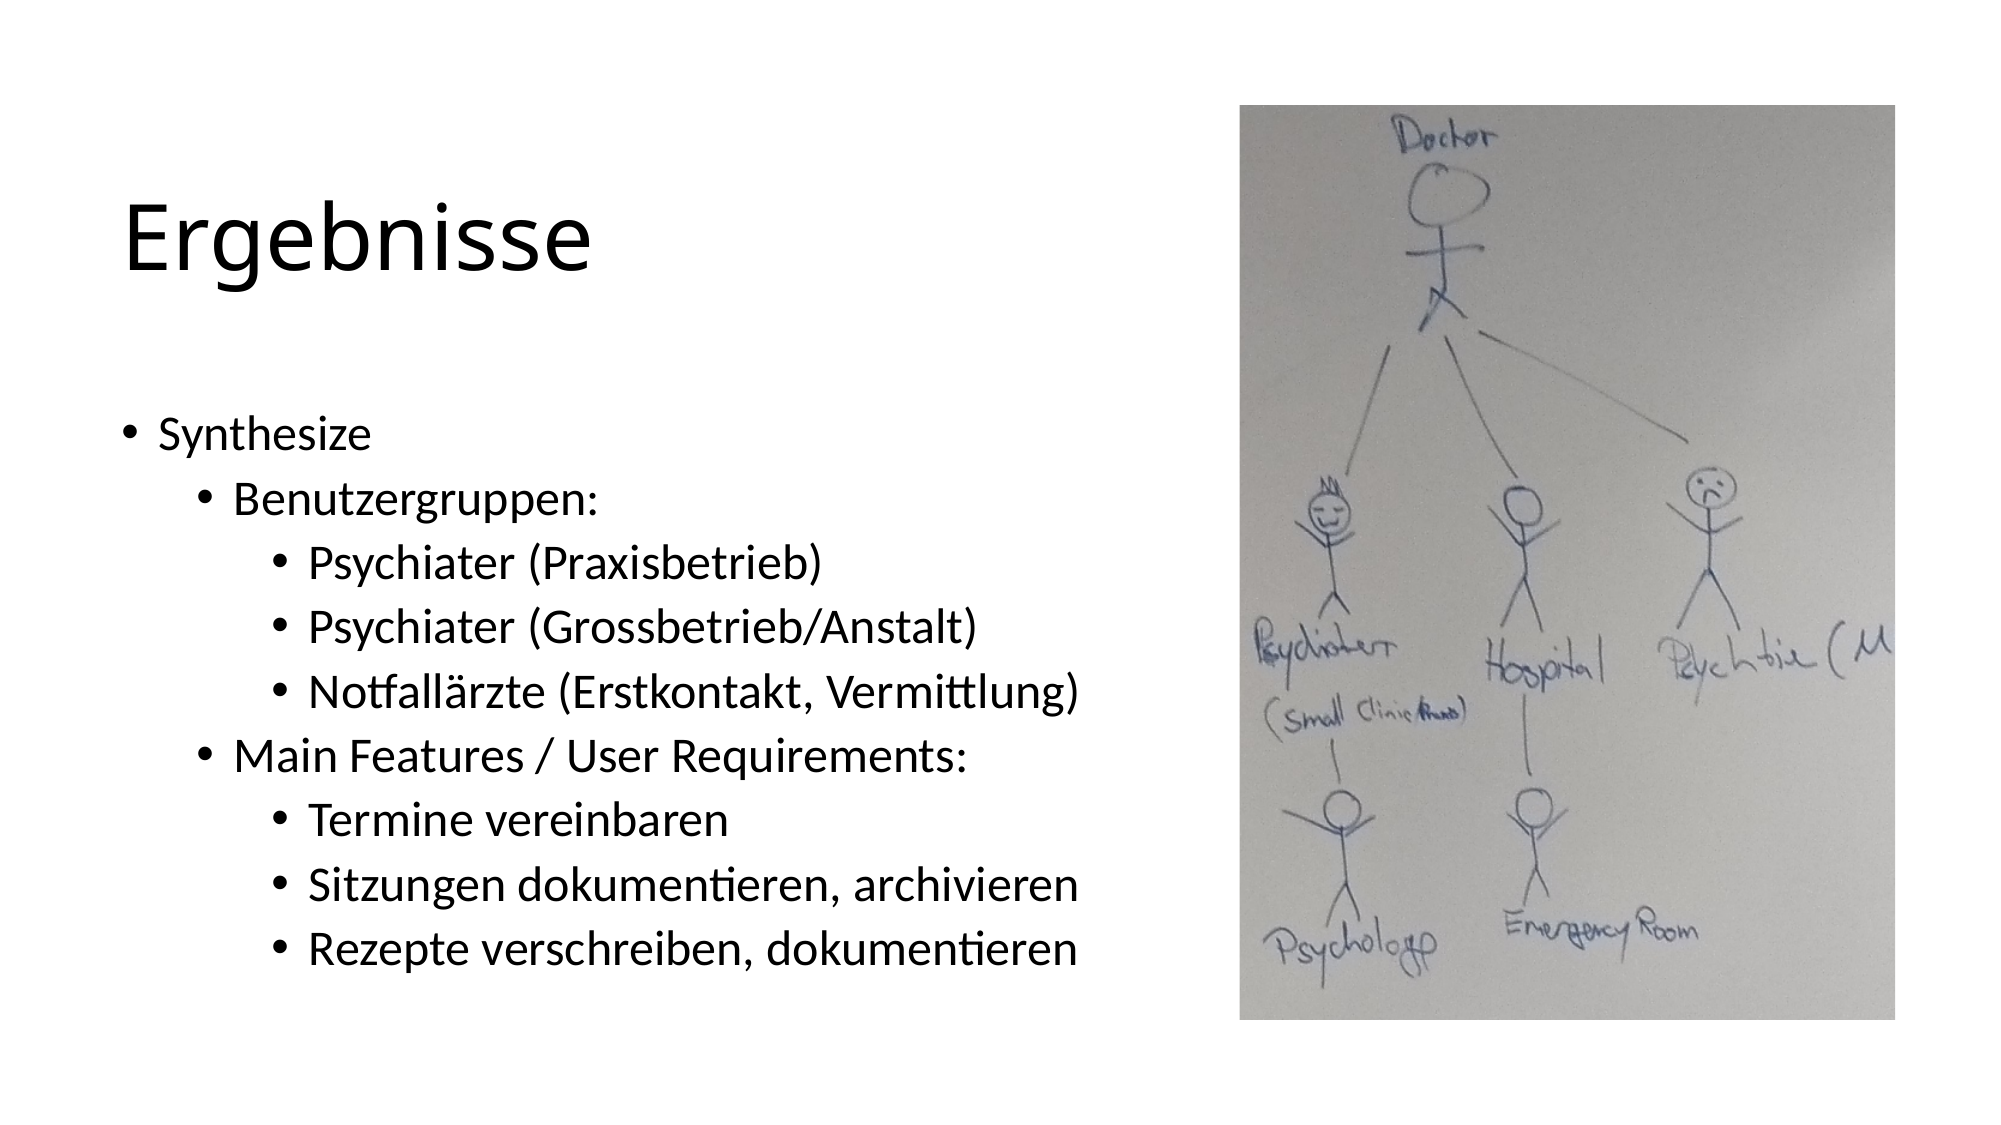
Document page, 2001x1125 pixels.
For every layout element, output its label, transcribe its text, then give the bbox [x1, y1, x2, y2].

title Ergebnisse [106, 103, 1187, 379]
picture [1239, 104, 1896, 1020]
list Synthesize Benutzergruppen: Psychiater (Praxisbetrieb) Psychiater (Grossbetrieb/Anstalt) Notfallärzte (Erstkontakt, Vermittlung) Main Features / User Requirements: Termine vereinbaren Sitzungen dokumentieren, archivieren Rezepte verschreiben, dokumentieren [106, 399, 1187, 1021]
